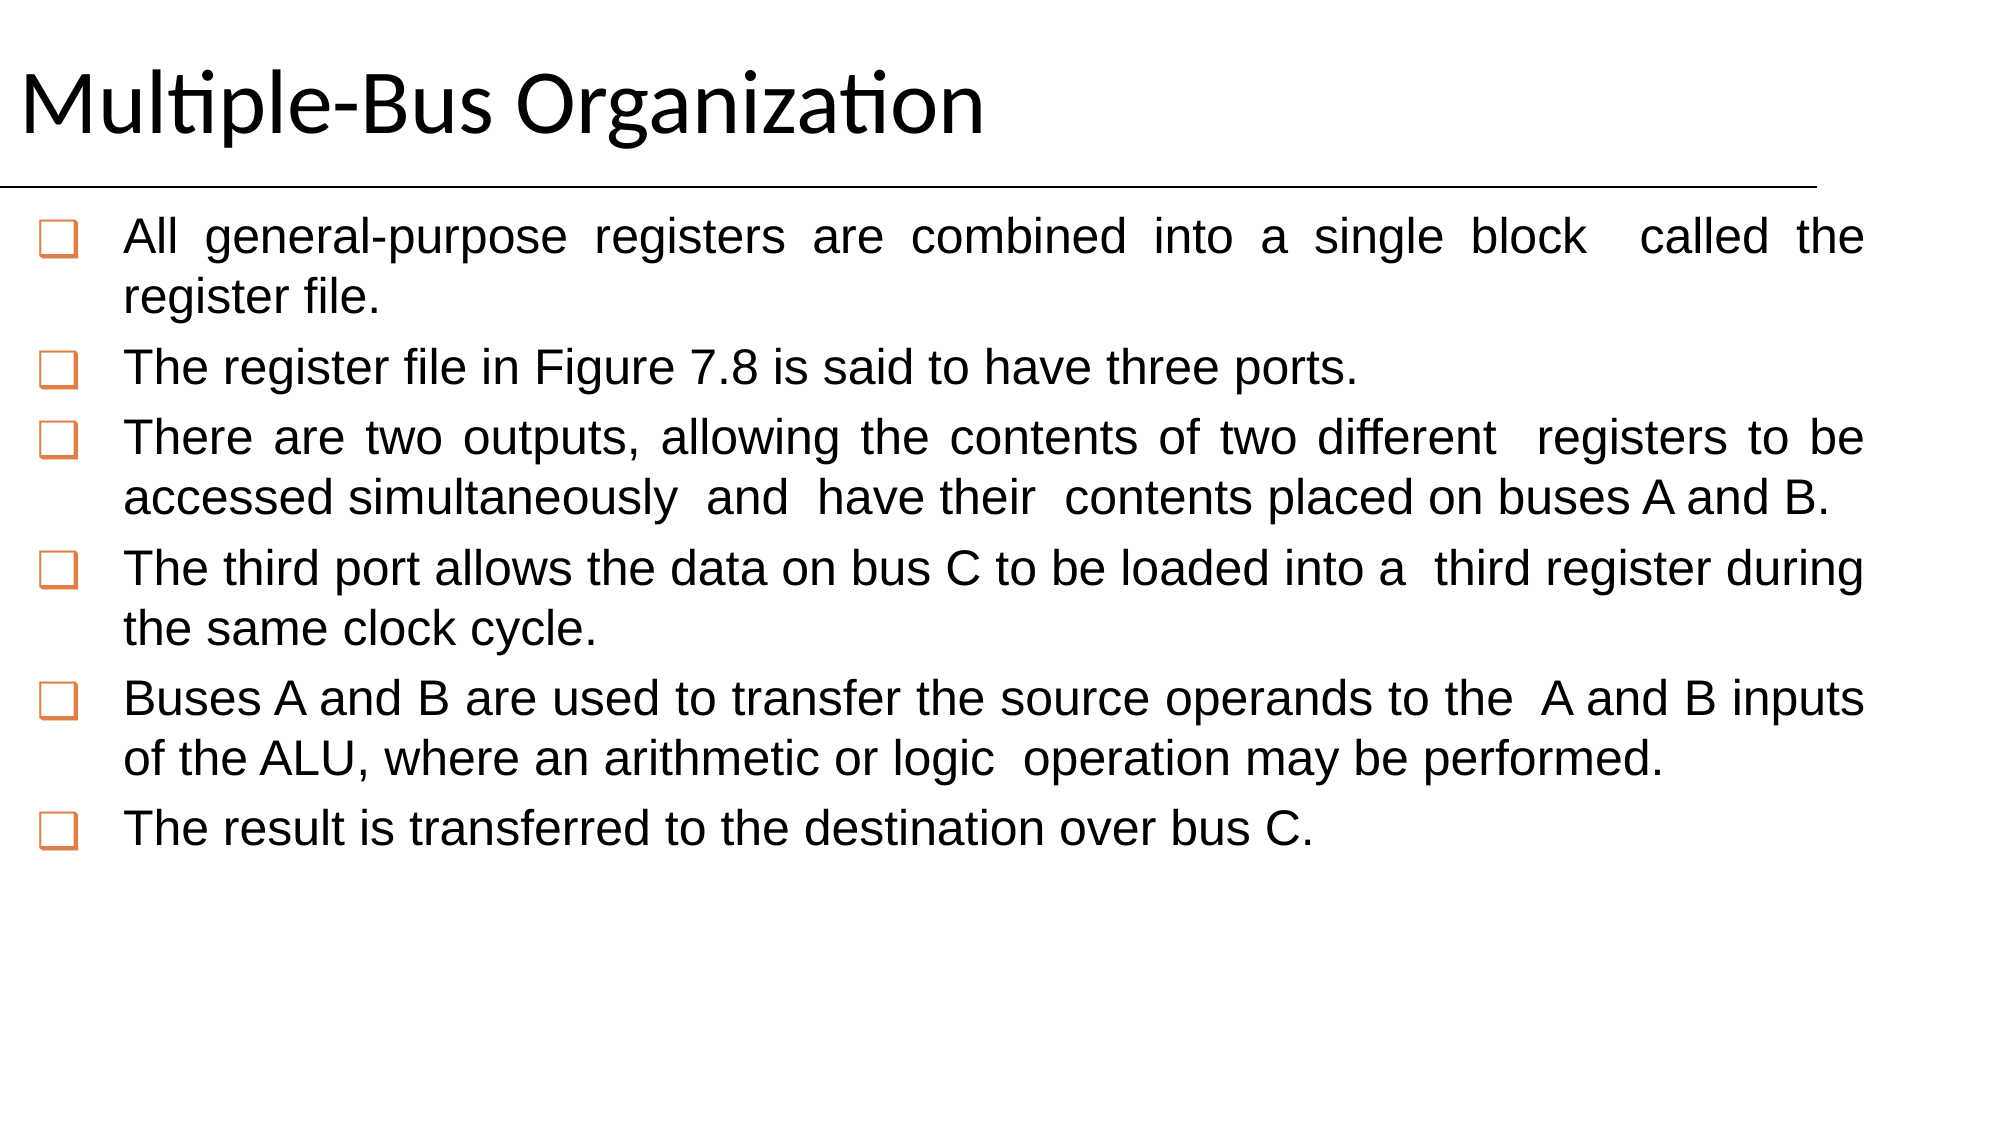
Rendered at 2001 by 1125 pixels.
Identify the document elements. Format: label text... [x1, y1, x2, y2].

text_box All general-purpose registers are combined into a single block called the register file. The register file in Figure 7.8 is said to have three ports. There are two outputs, allowing the contents of two different registers to be accessed simultaneously and have their contents placed on buses A and B. The third port allows the data on bus C to be loaded into a third register during the same clock cycle. Buses A and B are used to transfer the source operands to the A and B inputs of the ALU, where an arithmetic or logic operation may be performed. The result is transferred to the destination over bus C. [34, 201, 1867, 856]
title Multiple-Bus Organization [17, 1, 1324, 192]
